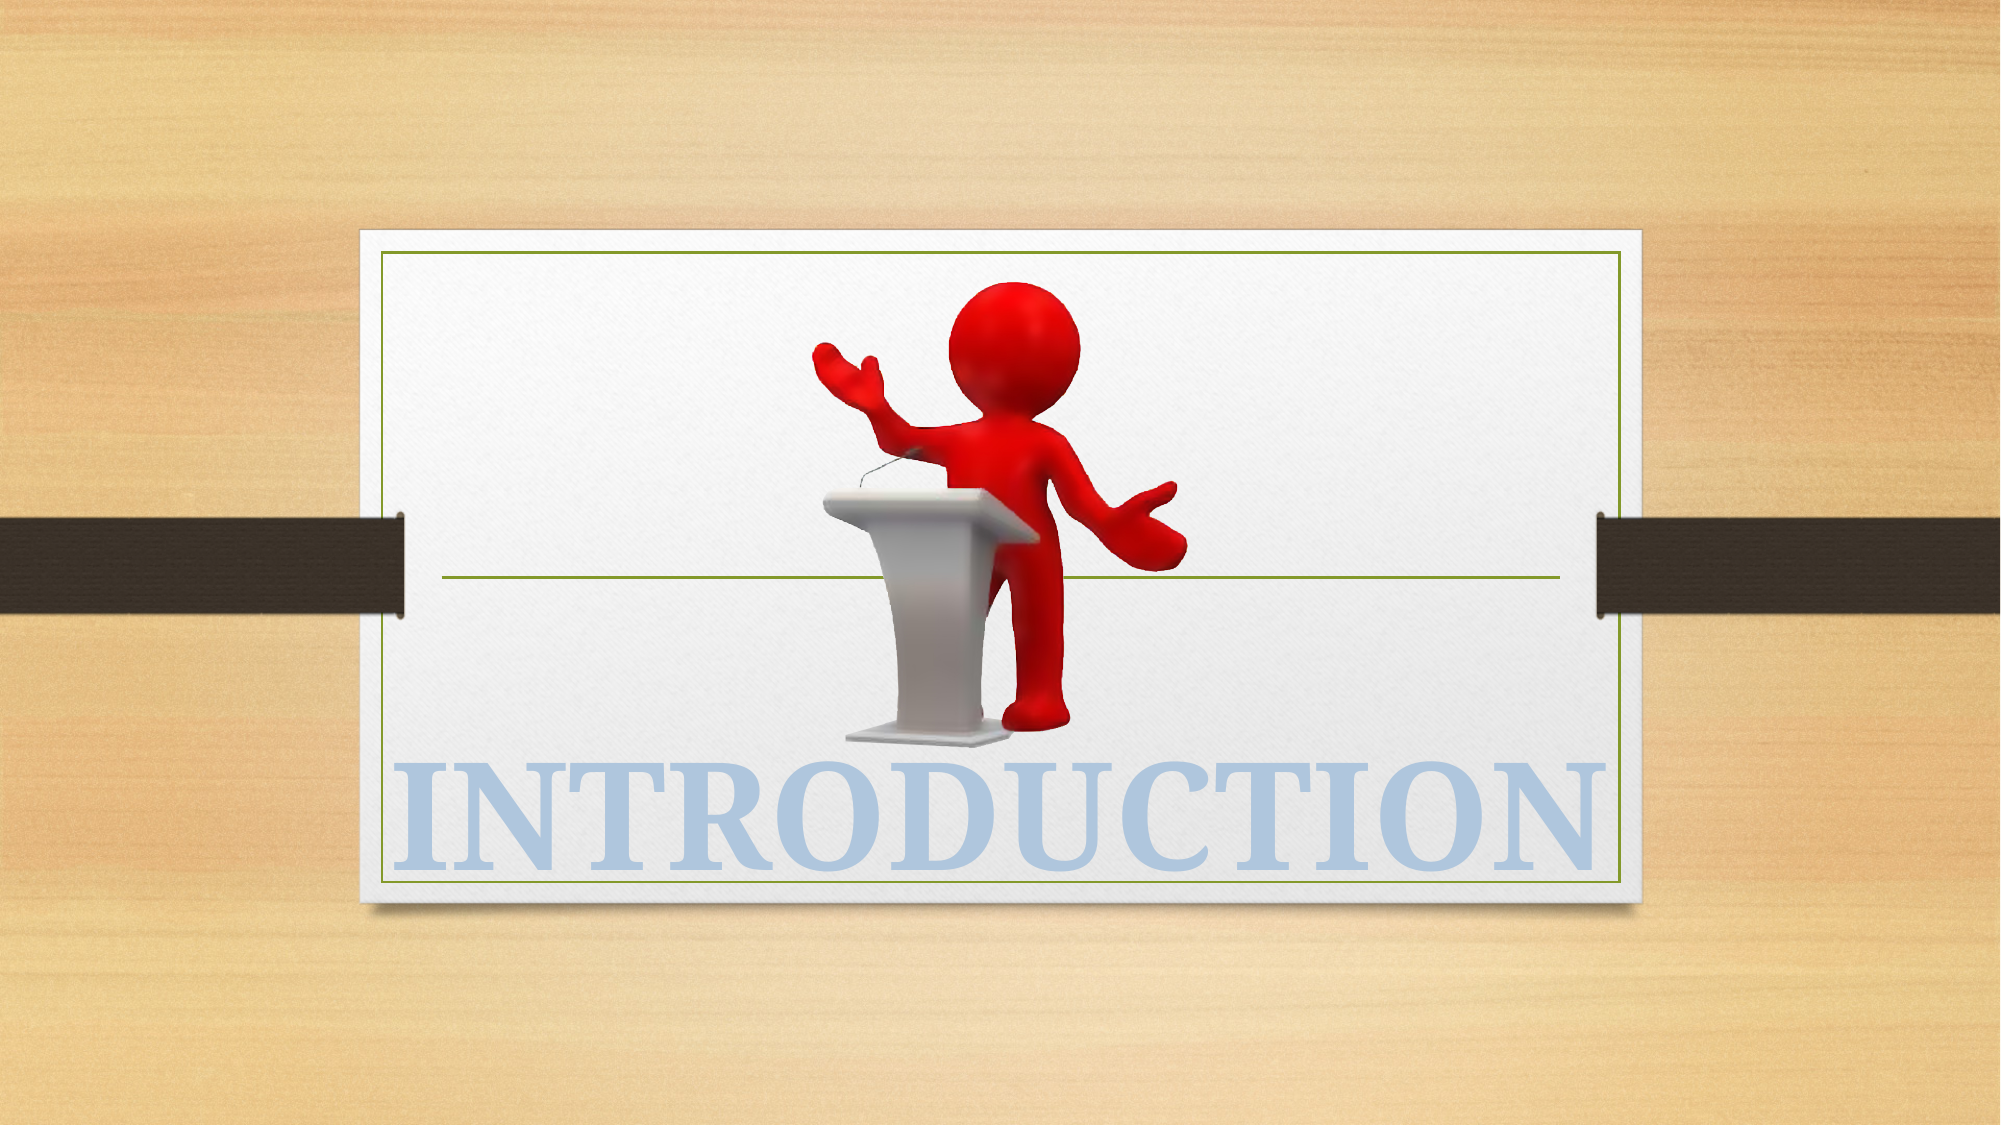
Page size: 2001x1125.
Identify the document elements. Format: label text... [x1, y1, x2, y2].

picture [0, 0, 2001, 1125]
text_box INTRODUCTION [342, 712, 1658, 908]
